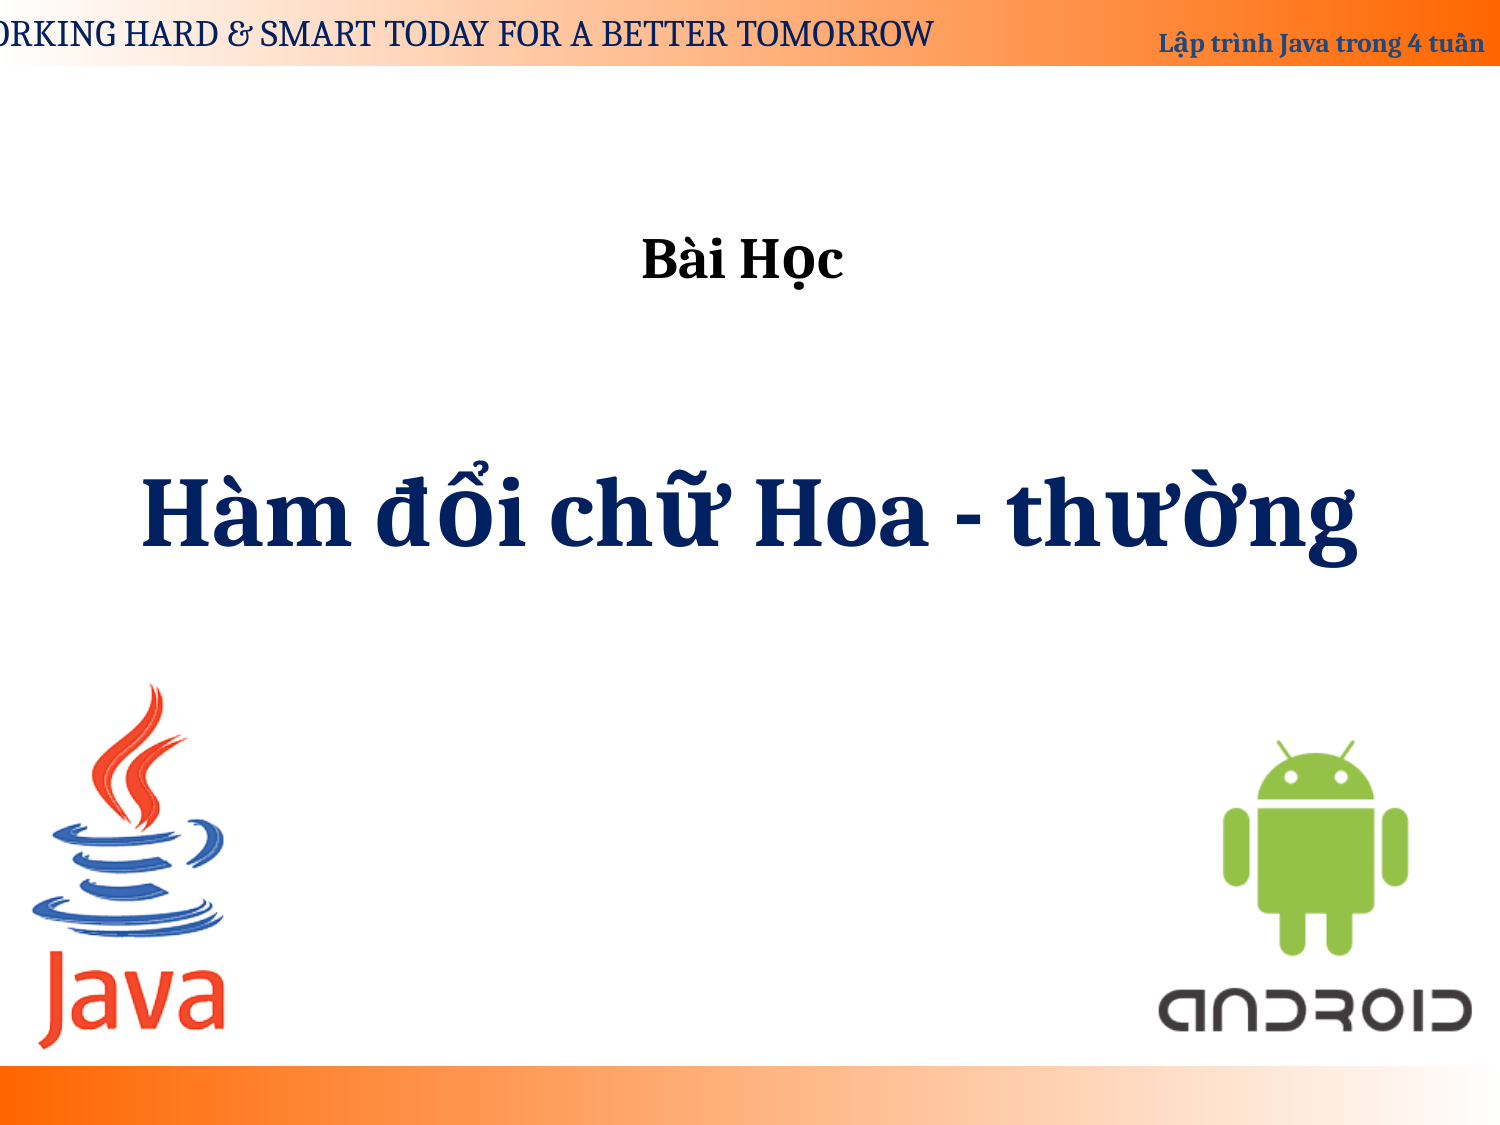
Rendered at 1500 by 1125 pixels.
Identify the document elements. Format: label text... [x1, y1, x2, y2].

text_box Hàm đổi chữ Hoa - thường [62, 349, 1438, 663]
picture [1149, 706, 1488, 1051]
text_box Bài Học [626, 212, 859, 298]
picture [24, 674, 251, 1076]
